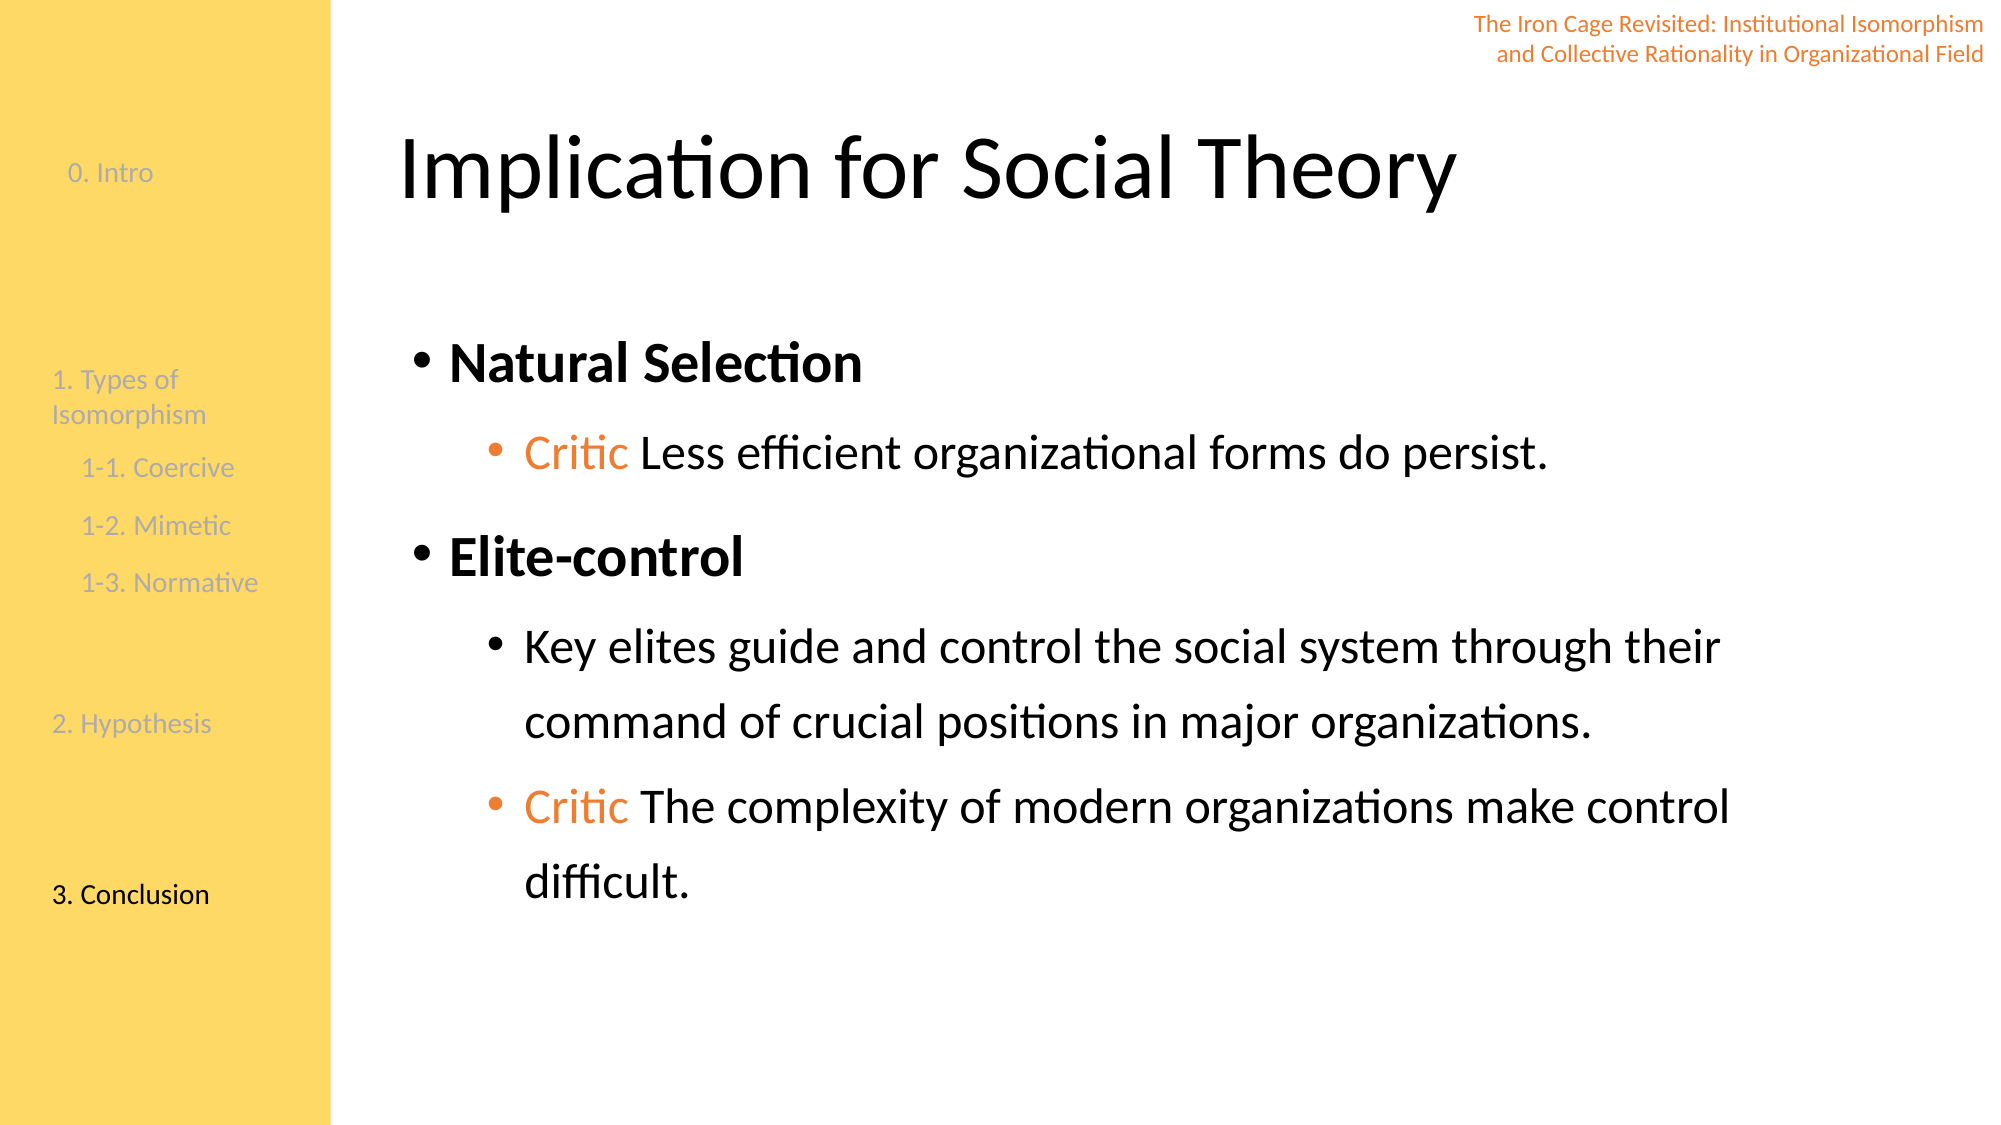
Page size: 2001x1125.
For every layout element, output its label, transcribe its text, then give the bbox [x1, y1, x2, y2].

list Natural Selection Critic Less efficient organizational forms do persist. Elite-control Key elites guide and control the social system through their command of crucial positions in major organizations. Critic The complexity of modern organizations make control difficult. [396, 299, 1863, 1014]
title Implication for Social Theory [383, 59, 1863, 278]
text_box The Iron Cage Revisited: Institutional Isomorphism and Collective Rationality in Organizational Field [1448, 0, 2000, 75]
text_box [0, 0, 331, 1125]
